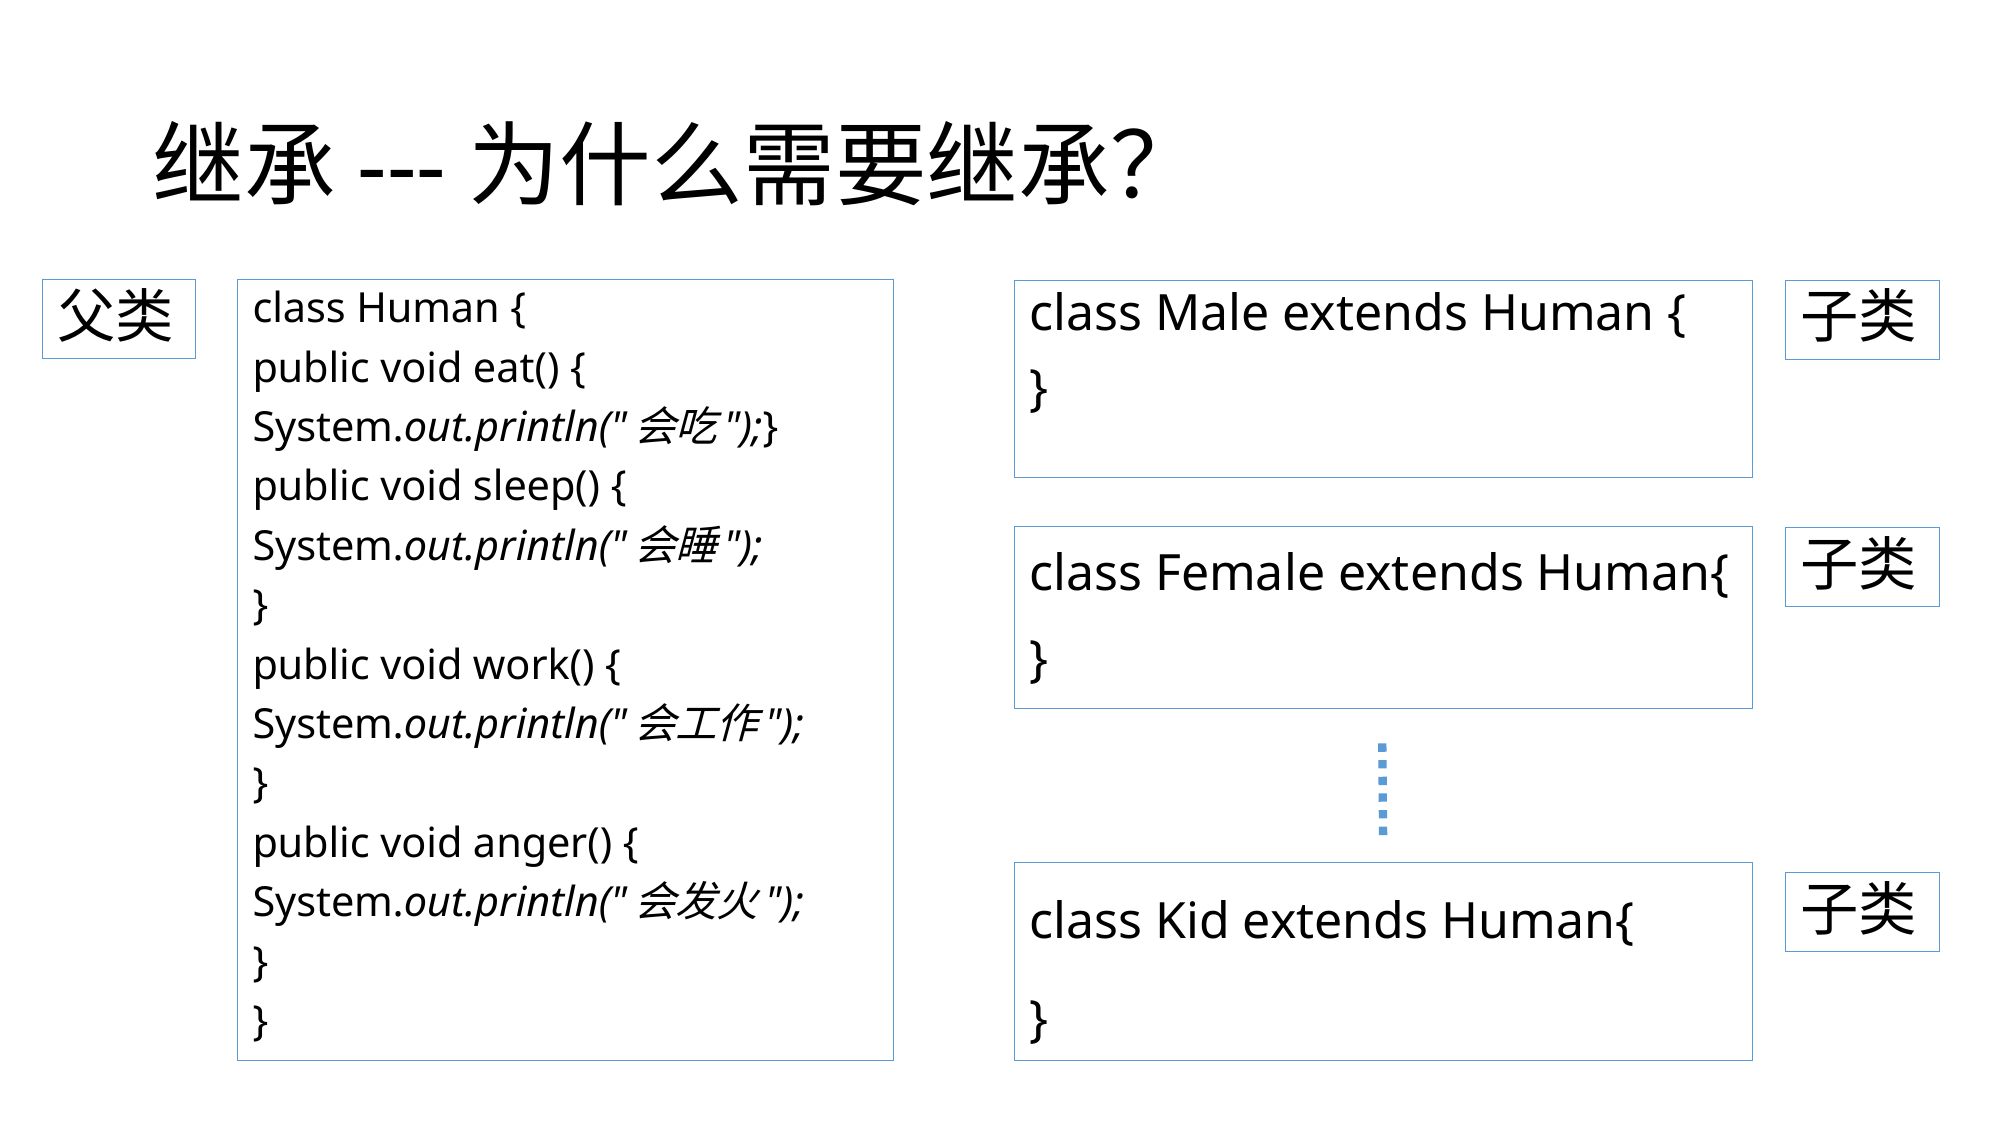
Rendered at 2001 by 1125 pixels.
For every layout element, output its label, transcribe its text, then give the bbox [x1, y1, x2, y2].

text_box 子类 [1785, 280, 1940, 360]
list class Human { public void eat() { System.out.println("会吃");} public void sleep() { System.out.println("会睡"); } public void work() { System.out.println("会工作"); } public void anger() { System.out.println("会发火"); } } [237, 279, 894, 1061]
text_box 父类 [42, 279, 196, 359]
text_box class Kid extends Human{ } [1014, 862, 1753, 1061]
text_box 子类 [1785, 527, 1940, 607]
title 继承---为什么需要继承？ [137, 59, 1863, 278]
text_box [116, 277, 614, 790]
text_box class Female extends Human{ } [1014, 526, 1753, 709]
text_box class Male extends Human { } [1014, 280, 1753, 478]
text_box 子类 [1785, 872, 1940, 952]
